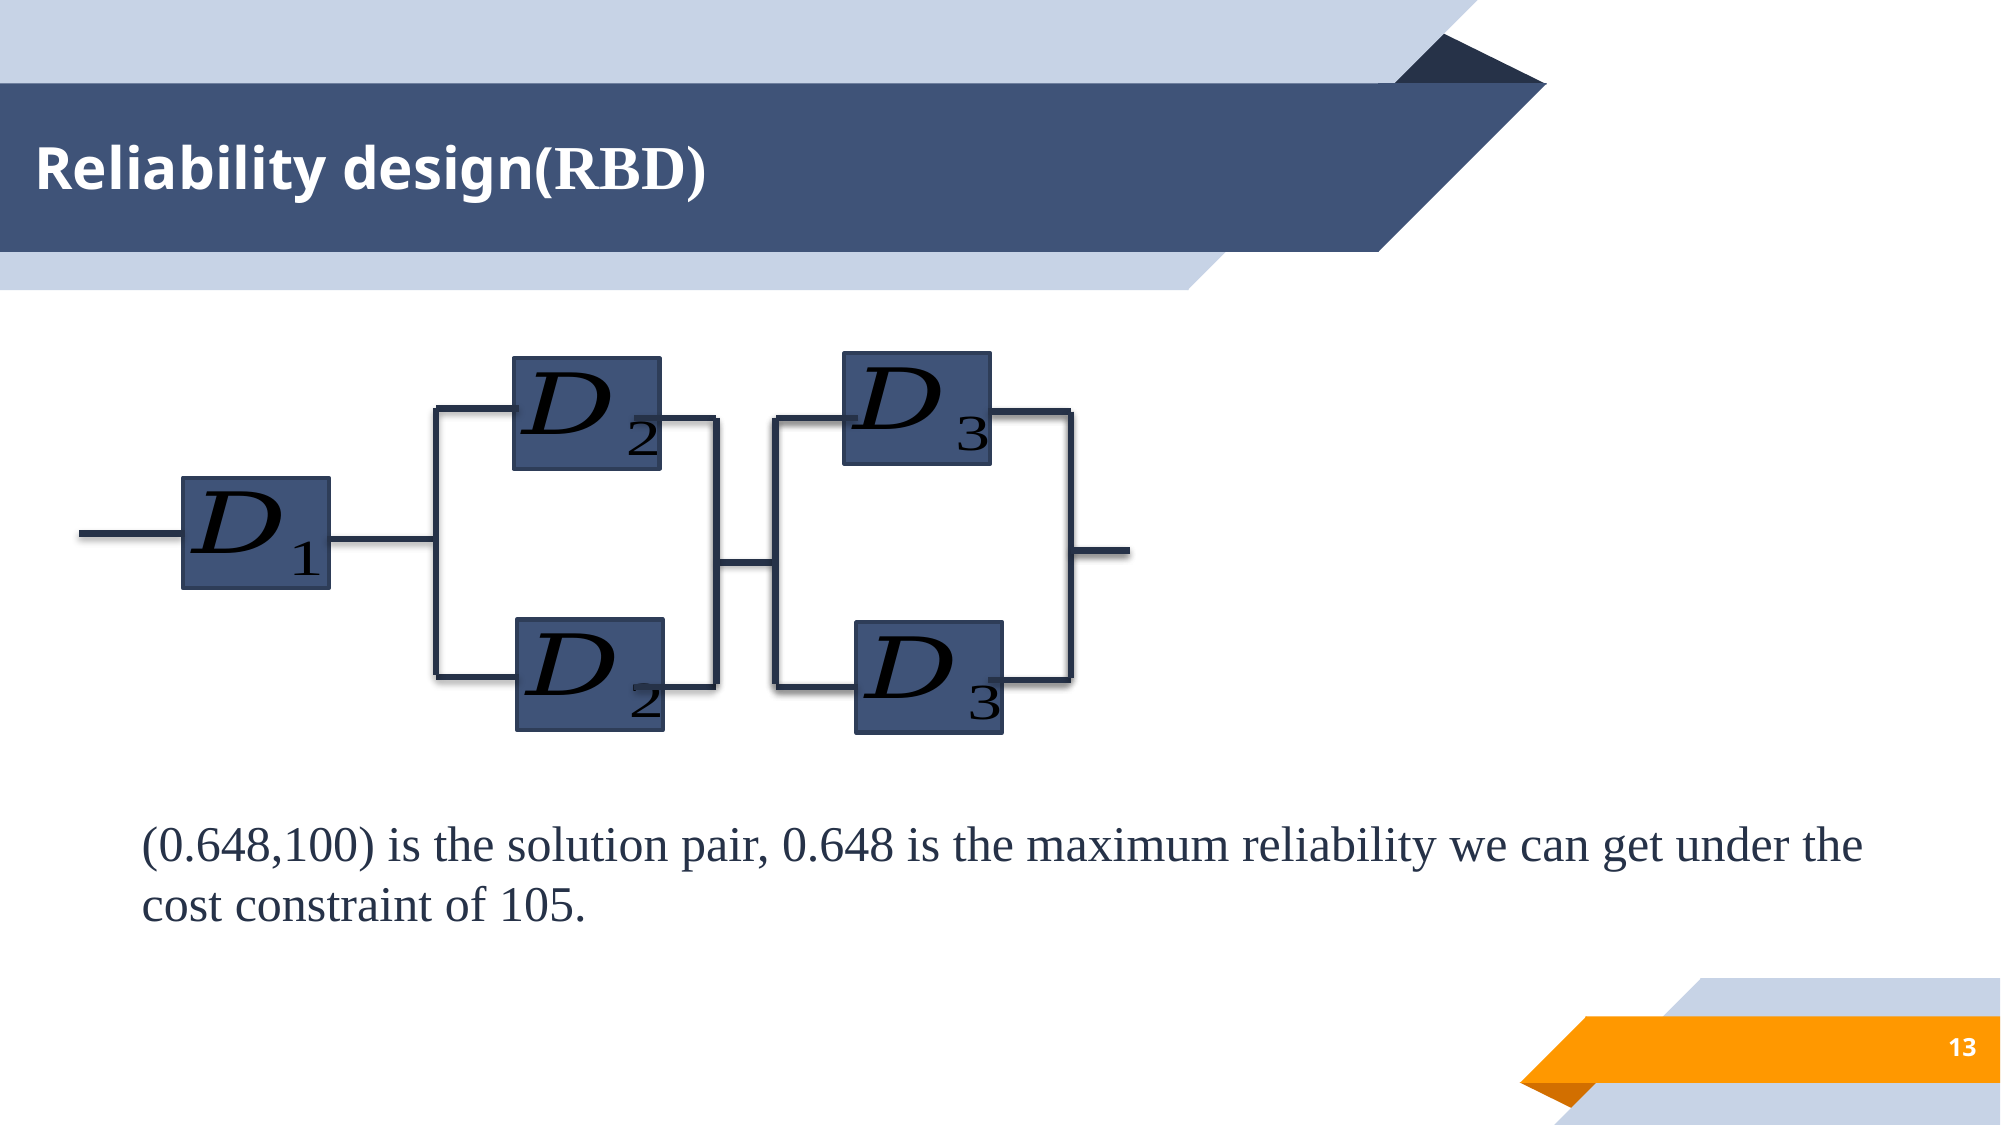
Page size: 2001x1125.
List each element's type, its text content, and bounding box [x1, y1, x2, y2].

slide_number 13 [1666, 1014, 1992, 1084]
title Reliability design(RBD) [19, 101, 1414, 228]
text_box (0.648,100) is the solution pair, 0.648 is the maximum reliability we can get under the cost constraint of 105. [126, 804, 1886, 939]
